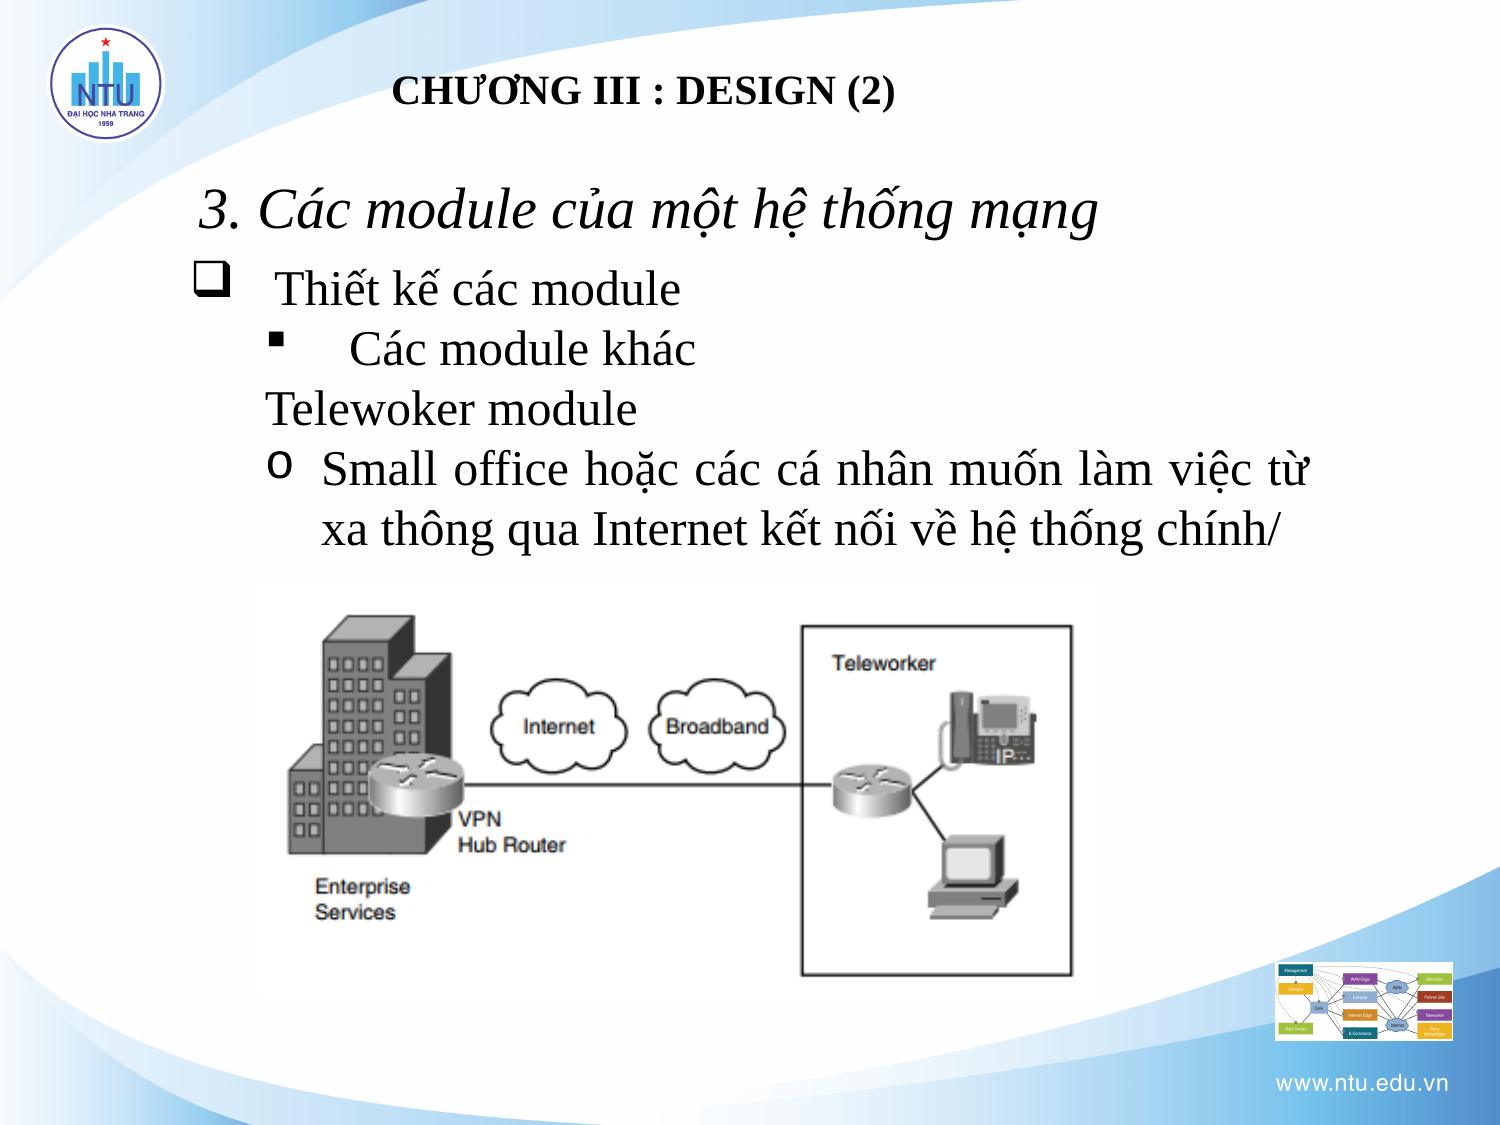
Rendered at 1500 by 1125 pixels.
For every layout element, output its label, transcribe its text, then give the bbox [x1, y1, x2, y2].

text_box Thiết kế các module Các module khác Telewoker module Small office hoặc các cá nhân muốn làm việc từ xa thông qua Internet kết nối về hệ thống chính/ [175, 248, 1325, 623]
text_box 3. Các module của một hệ thống mạng [184, 162, 1472, 248]
title CHƯƠNG III : DESIGN (2) [187, 37, 1100, 138]
picture [0, 0, 1500, 1125]
